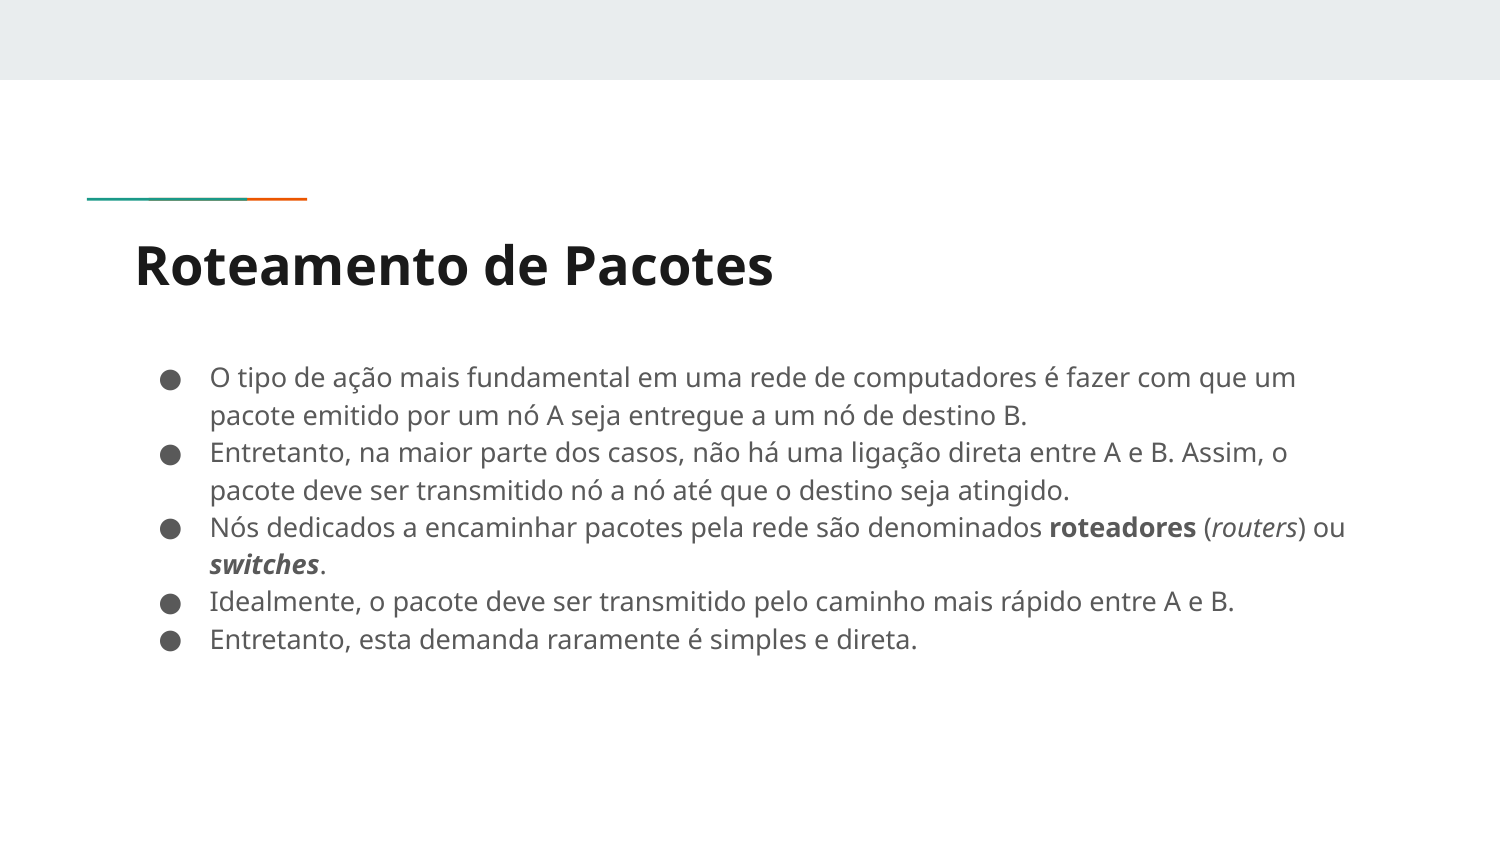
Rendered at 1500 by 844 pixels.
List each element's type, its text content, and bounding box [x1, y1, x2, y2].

title Roteamento de Pacotes [119, 216, 1381, 305]
list O tipo de ação mais fundamental em uma rede de computadores é fazer com que um pacote emitido por um nó A seja entregue a um nó de destino B. Entretanto, na maior parte dos casos, não há uma ligação direta entre A e B. Assim, o pacote deve ser transmitido nó a nó até que o destino seja atingido. Nós dedicados a encaminhar pacotes pela rede são denominados roteadores (routers) ou switches. Idealmente, o pacote deve ser transmitido pelo caminho mais rápido entre A e B. Entretanto, esta demanda raramente é simples e direta. [119, 341, 1381, 712]
